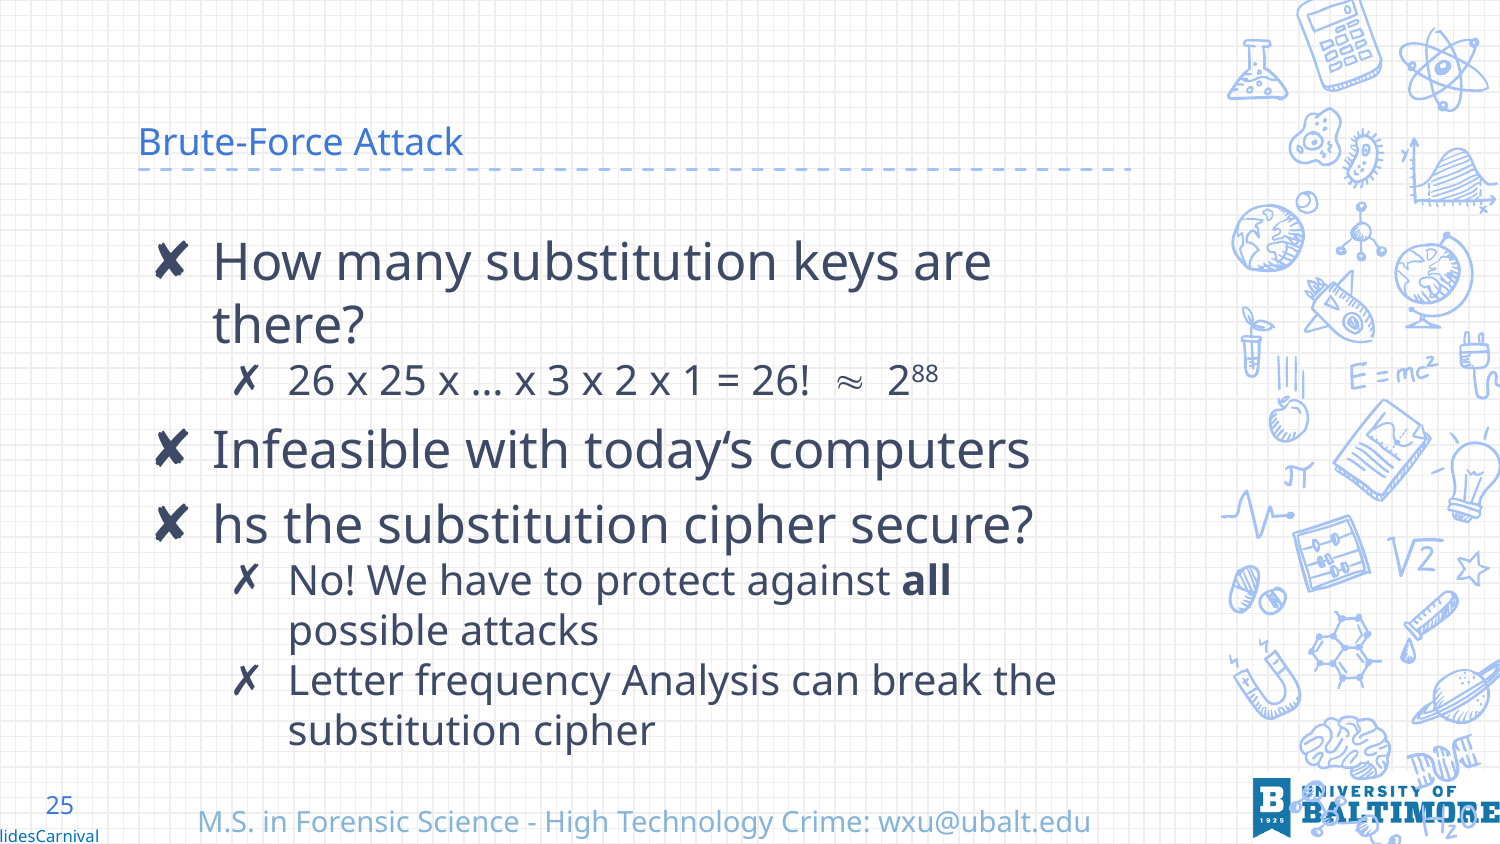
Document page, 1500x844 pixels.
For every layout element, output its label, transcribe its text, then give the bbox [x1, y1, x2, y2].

title Brute-Force Attack [122, 36, 1130, 178]
list How many substitution keys are there? 26 x 25 x … x 3 x 2 x 1 = 26!  288 Infeasible with today‘s computers hs the substitution cipher secure? No! We have to protect against all possible attacks Letter frequency Analysis can break the substitution cipher [122, 213, 1130, 806]
picture [1253, 771, 1500, 844]
picture [1365, 817, 1376, 833]
picture [1316, 786, 1321, 797]
picture [1327, 813, 1336, 822]
slide_number 25 [14, 774, 105, 840]
